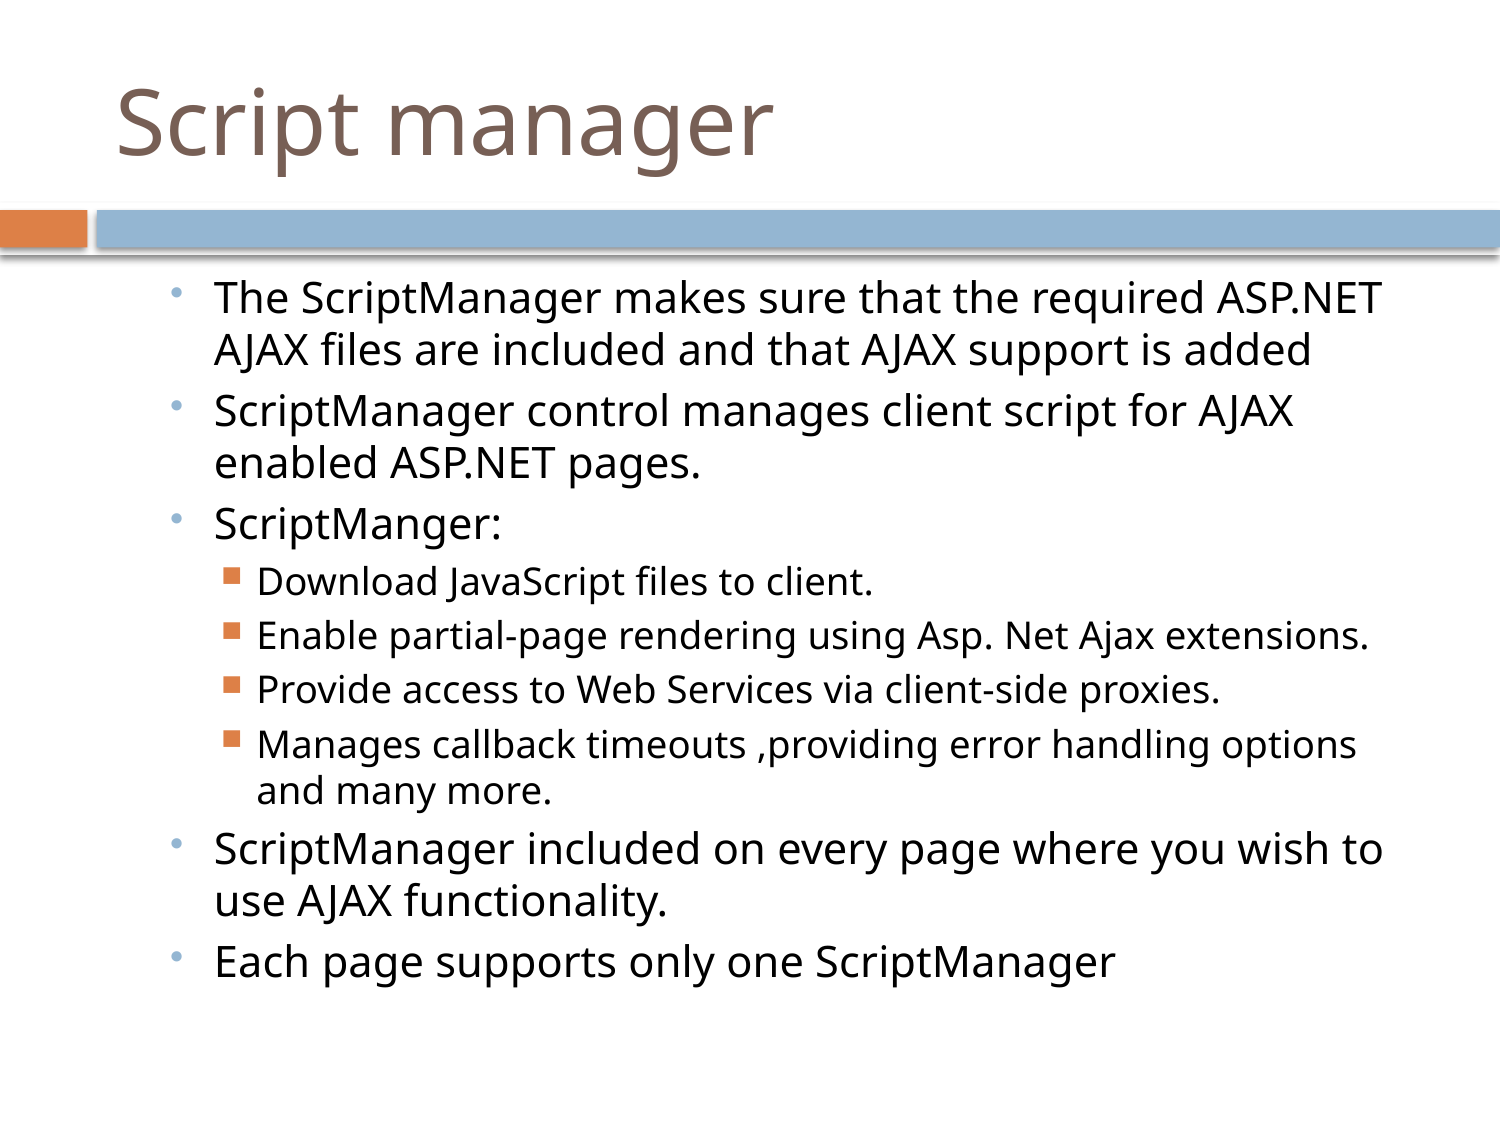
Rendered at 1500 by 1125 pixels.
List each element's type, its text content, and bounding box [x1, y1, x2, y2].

title Script manager [100, 37, 1438, 200]
list The ScriptManager makes sure that the required ASP.NET AJAX files are included and that AJAX support is added ScriptManager control manages client script for AJAX enabled ASP.NET pages. ScriptManger: Download JavaScript files to client. Enable partial-page rendering using Asp. Net Ajax extensions. Provide access to Web Services via client-side proxies. Manages callback timeouts ,providing error handling options and many more. ScriptManager included on every page where you wish to use AJAX functionality. Each page supports only one ScriptManager [100, 262, 1438, 1000]
